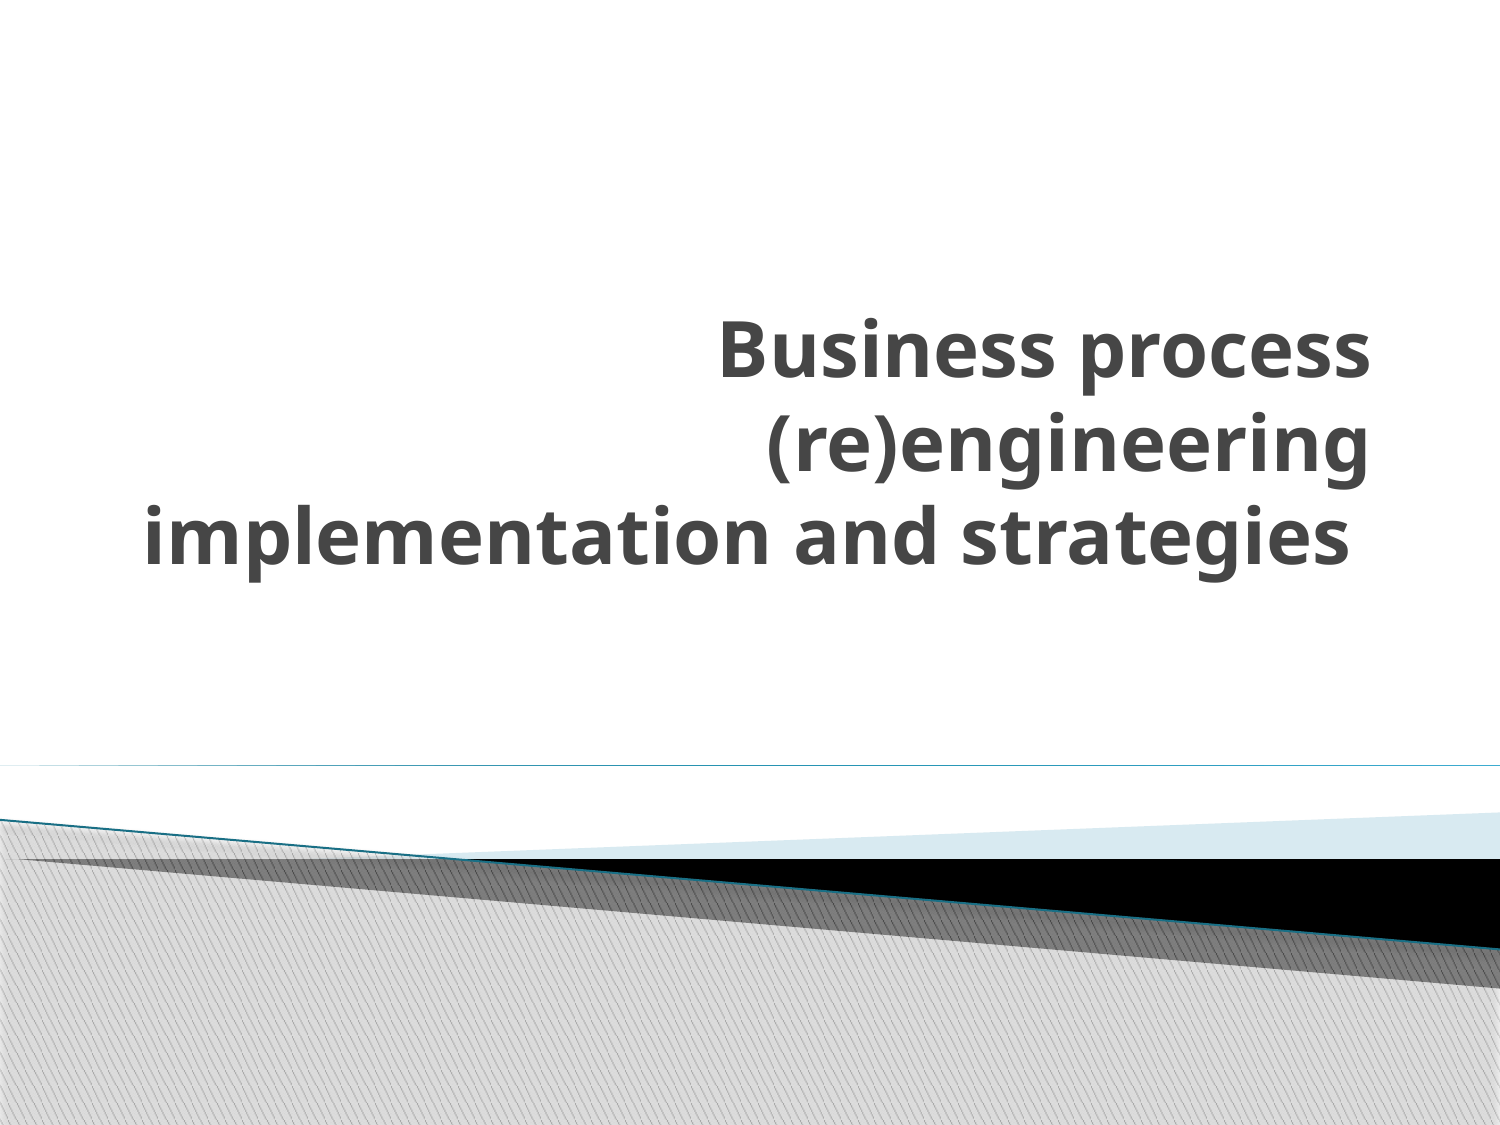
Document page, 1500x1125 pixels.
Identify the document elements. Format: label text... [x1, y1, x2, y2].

title Business process (re)engineering implementation and strategies [112, 287, 1388, 588]
picture [5, 859, 1500, 989]
